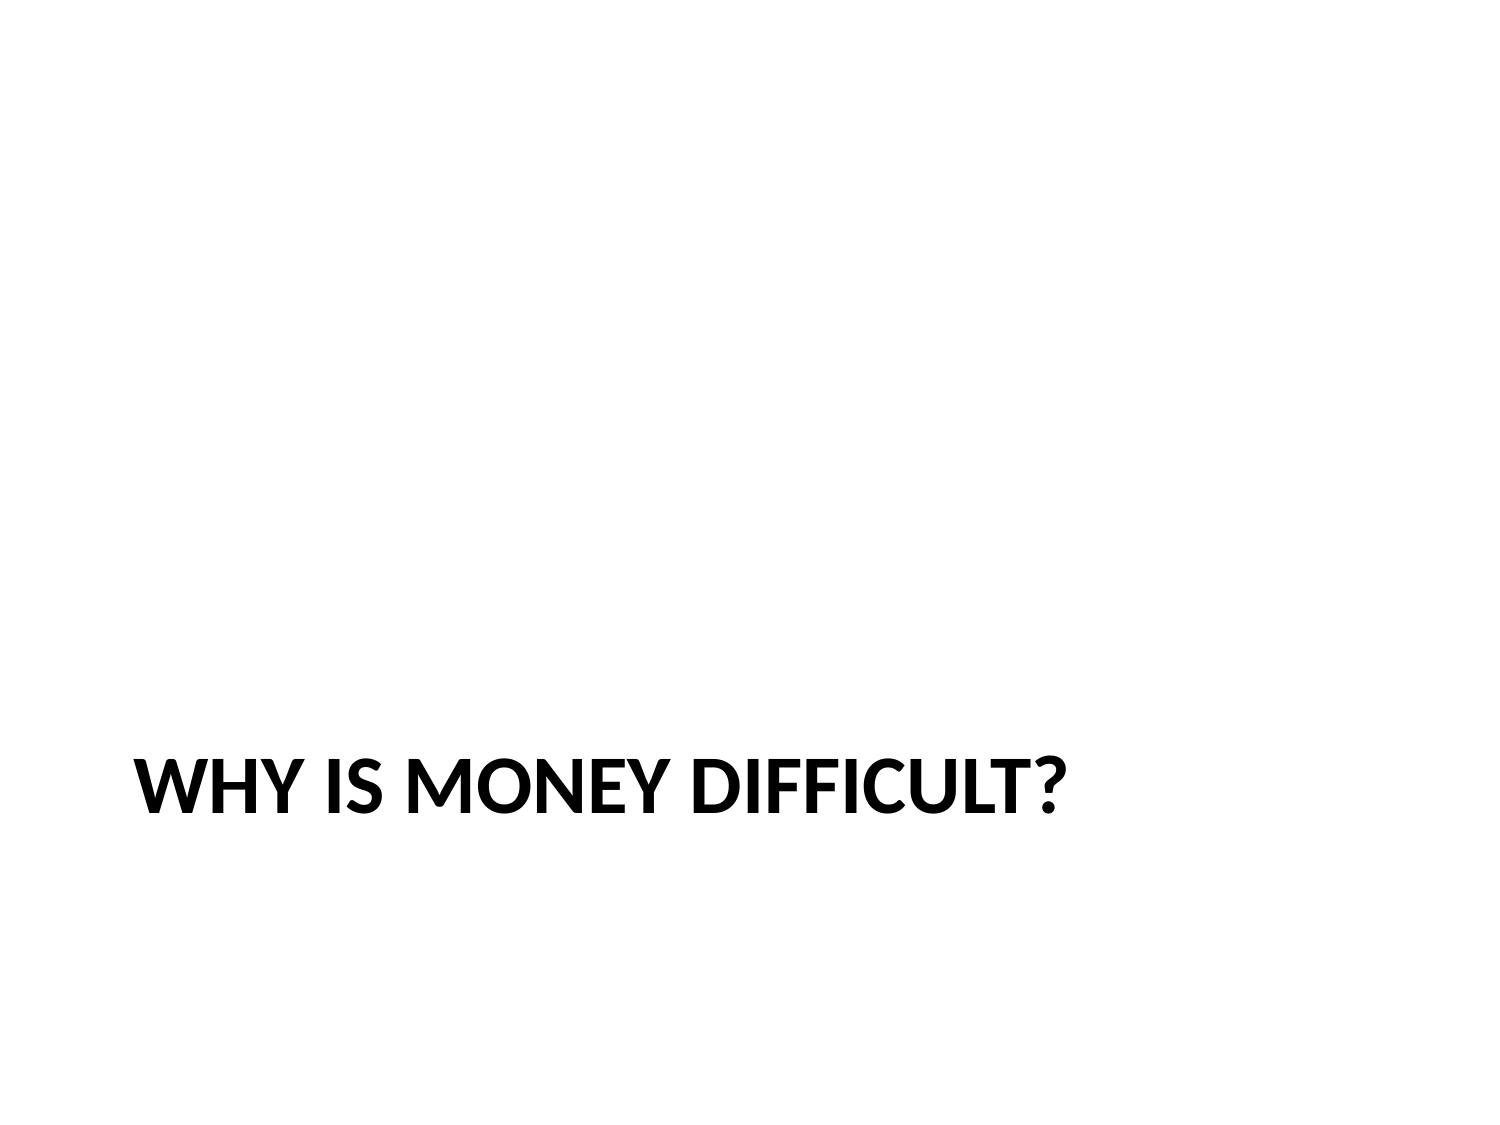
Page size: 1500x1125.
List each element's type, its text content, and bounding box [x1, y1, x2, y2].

title Why is money difficult? [118, 722, 1394, 947]
